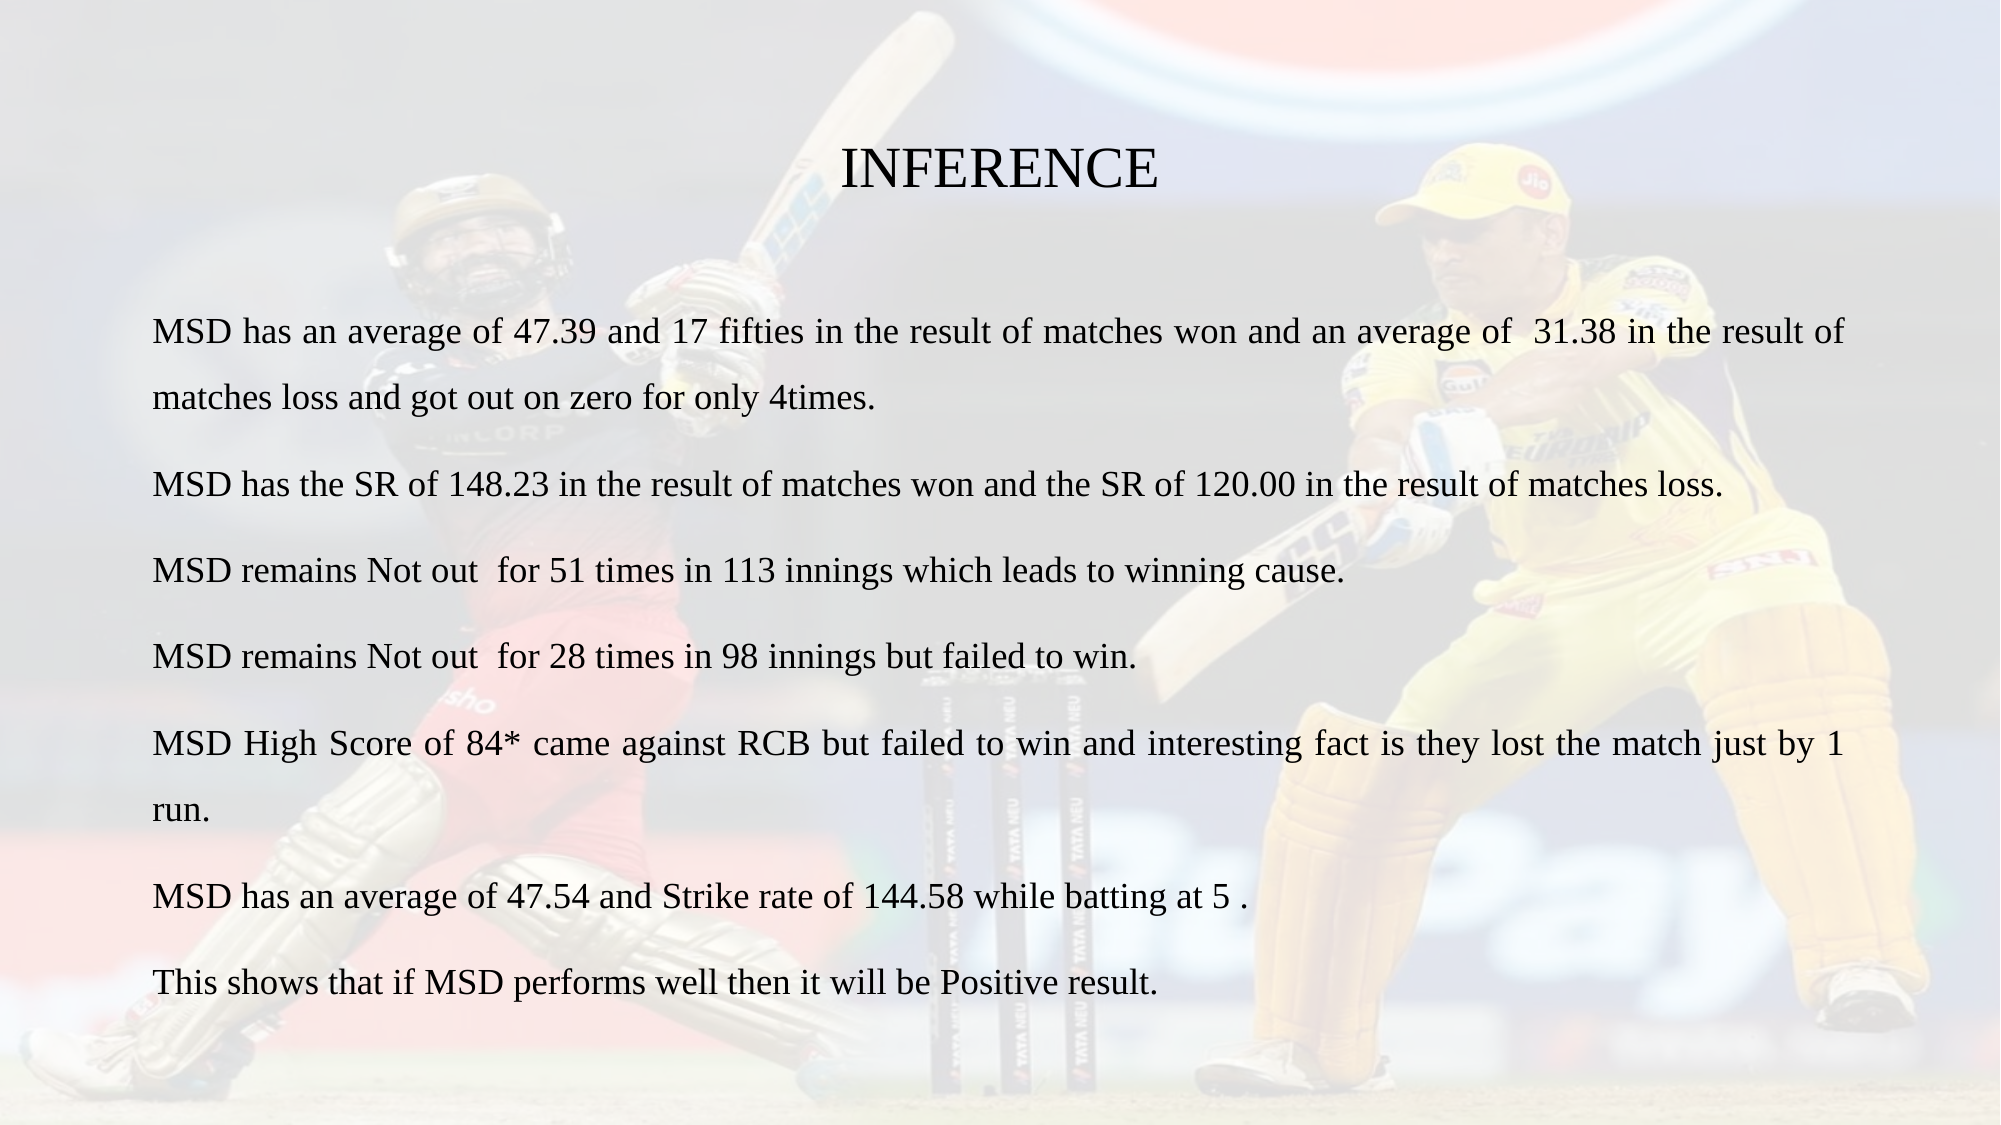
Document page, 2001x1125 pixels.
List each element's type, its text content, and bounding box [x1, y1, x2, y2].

title INFERENCE [137, 59, 1863, 277]
list MSD has an average of 47.39 and 17 fifties in the result of matches won and an average of 31.38 in the result of matches loss and got out on zero for only 4times. MSD has the SR of 148.23 in the result of matches won and the SR of 120.00 in the result of matches loss. MSD remains Not out for 51 times in 113 innings which leads to winning cause. MSD remains Not out for 28 times in 98 innings but failed to win. MSD High Score of 84* came against RCB but failed to win and interesting fact is they lost the match just by 1 run. MSD has an average of 47.54 and Strike rate of 144.58 while batting at 5 . This shows that if MSD performs well then it will be Positive result. [137, 277, 1863, 1014]
